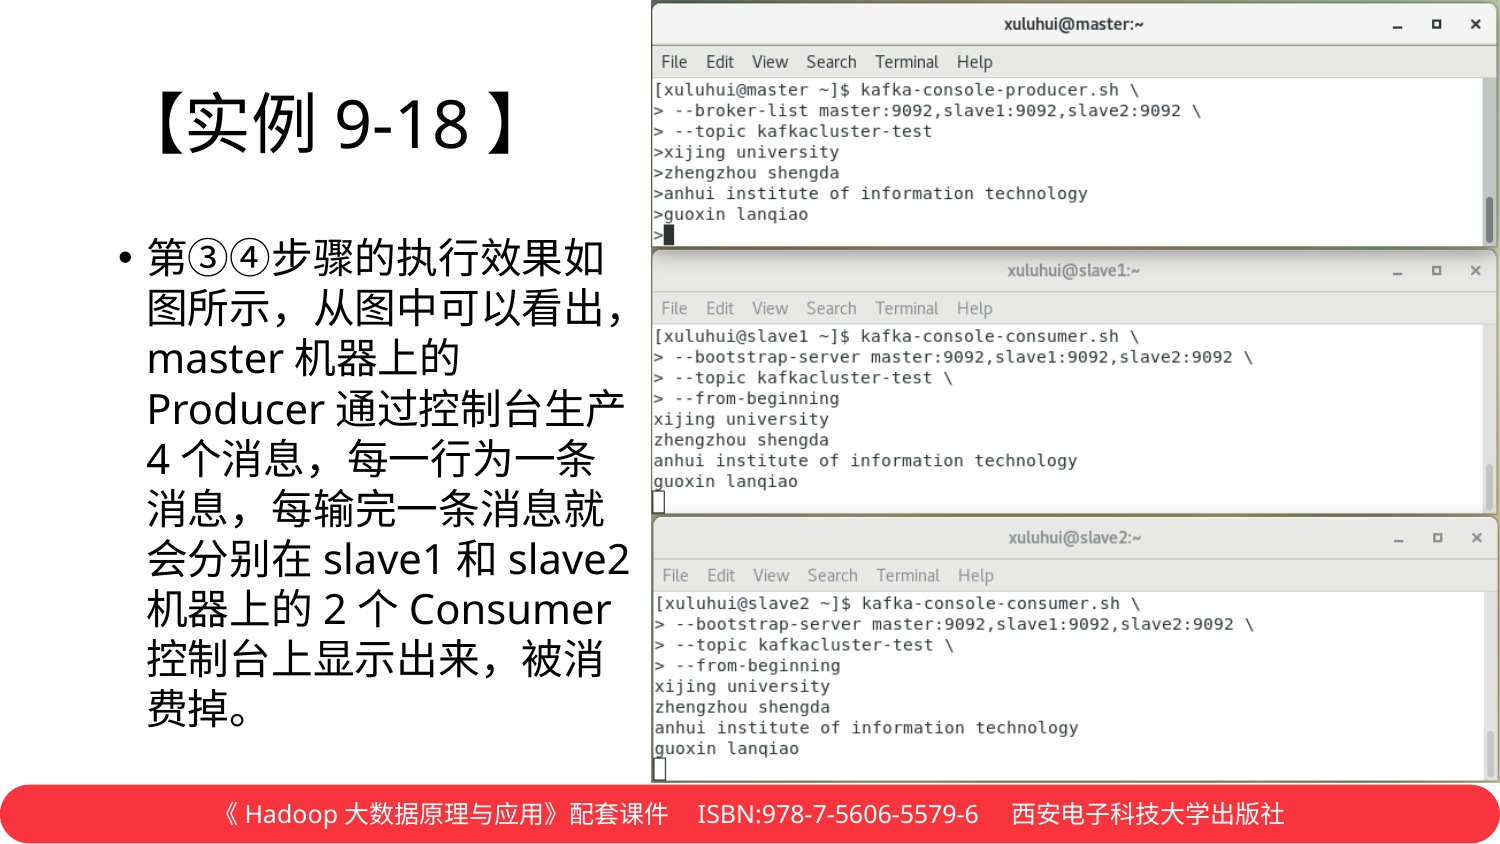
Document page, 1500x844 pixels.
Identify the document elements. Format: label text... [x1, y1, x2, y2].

title 【实例9-18】 [103, 44, 650, 208]
picture [650, 0, 1500, 783]
list 第③④步骤的执行效果如图所示，从图中可以看出，master机器上的Producer通过控制台生产4个消息，每一行为一条消息，每输完一条消息就会分别在slave1和slave2机器上的2个Consumer控制台上显示出来，被消费掉。 [103, 224, 650, 760]
